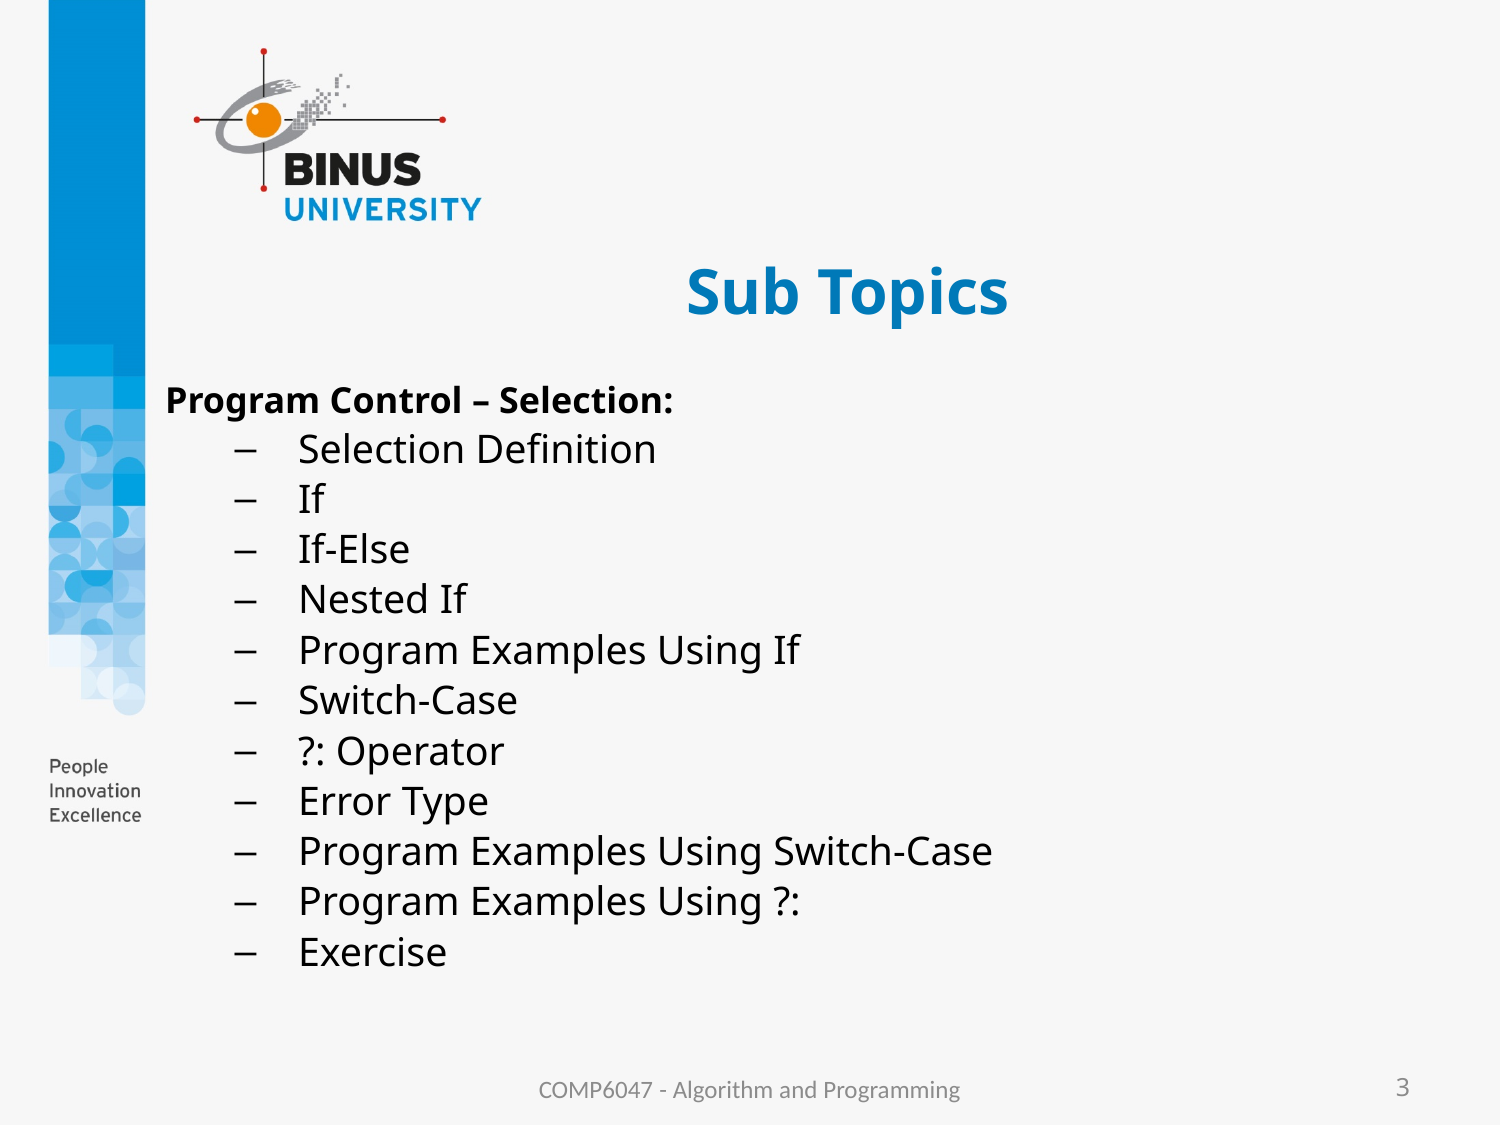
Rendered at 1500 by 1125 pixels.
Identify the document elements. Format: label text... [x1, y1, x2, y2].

slide_number 3 [1074, 1058, 1425, 1119]
footer COMP6047 - Algorithm and Programming [512, 1058, 988, 1119]
list Program Control – Selection: Selection Definition If If-Else Nested If Program Examples Using If Switch-Case ?: Operator Error Type Program Examples Using Switch-Case Program Examples Using ?: Exercise [150, 375, 1438, 986]
title Sub Topics [287, 224, 1409, 355]
picture [0, 0, 1500, 845]
